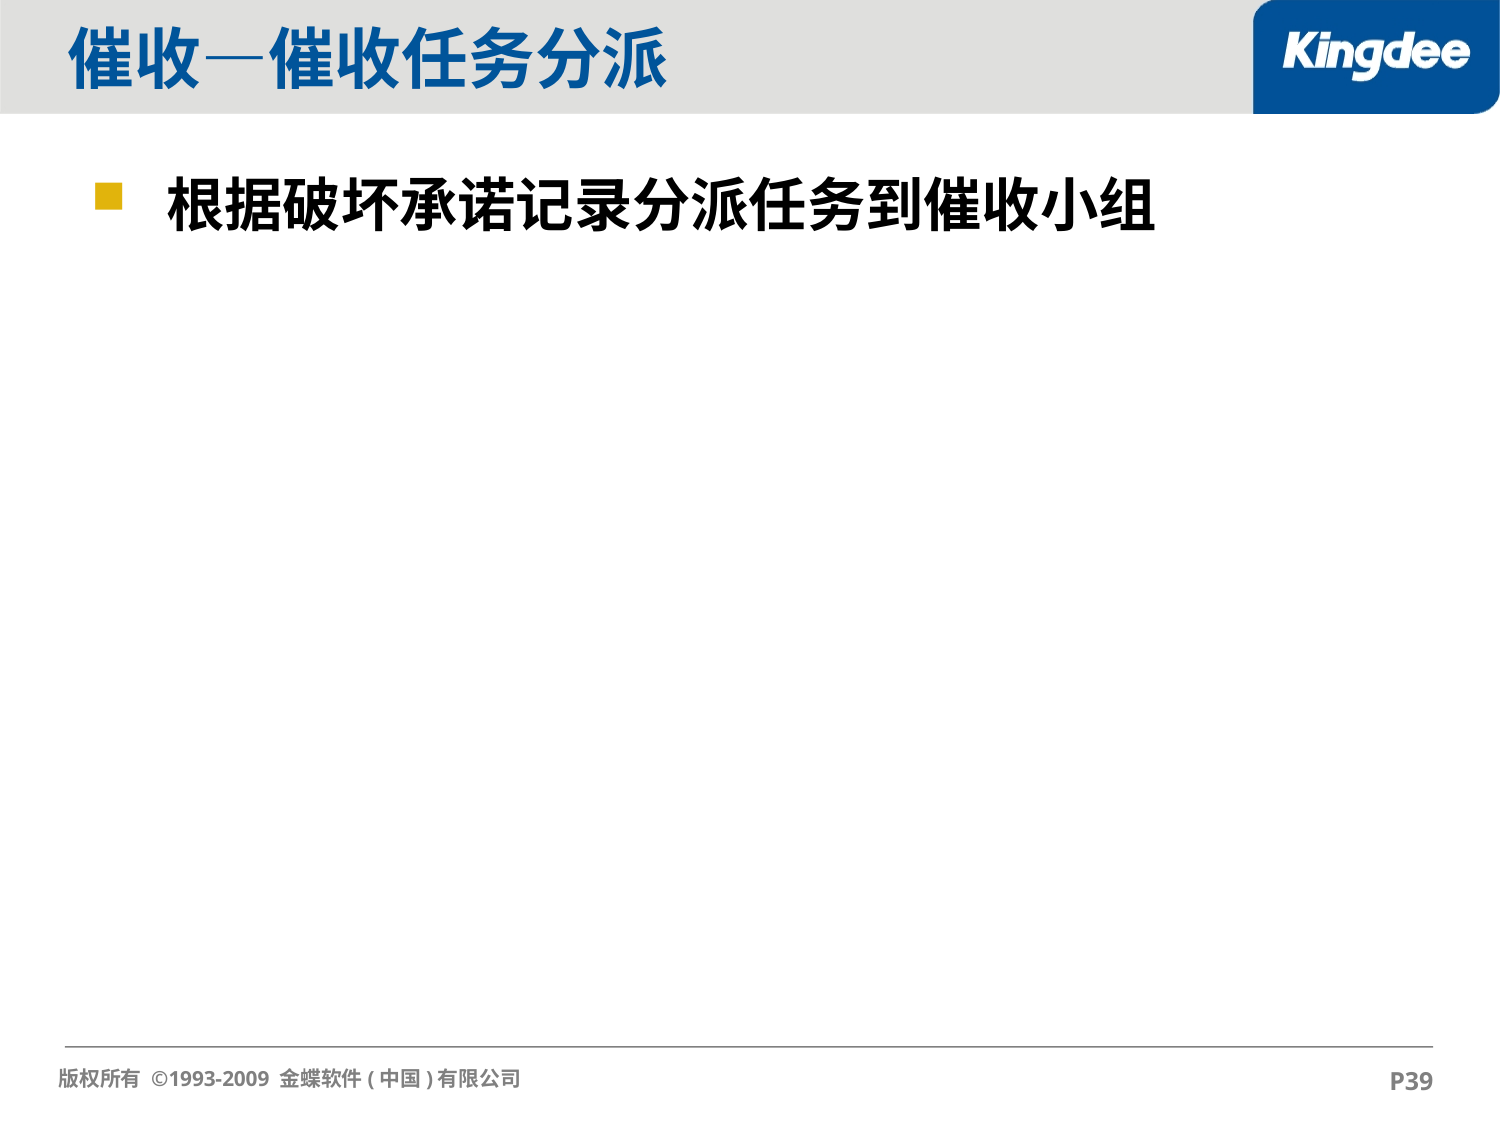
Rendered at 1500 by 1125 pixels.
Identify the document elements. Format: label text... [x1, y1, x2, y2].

picture [0, 0, 1500, 114]
text_box 根据破坏承诺记录分派任务到催收小组 [76, 125, 1447, 246]
text_box 催收—催收任务分派 [53, 7, 1223, 107]
